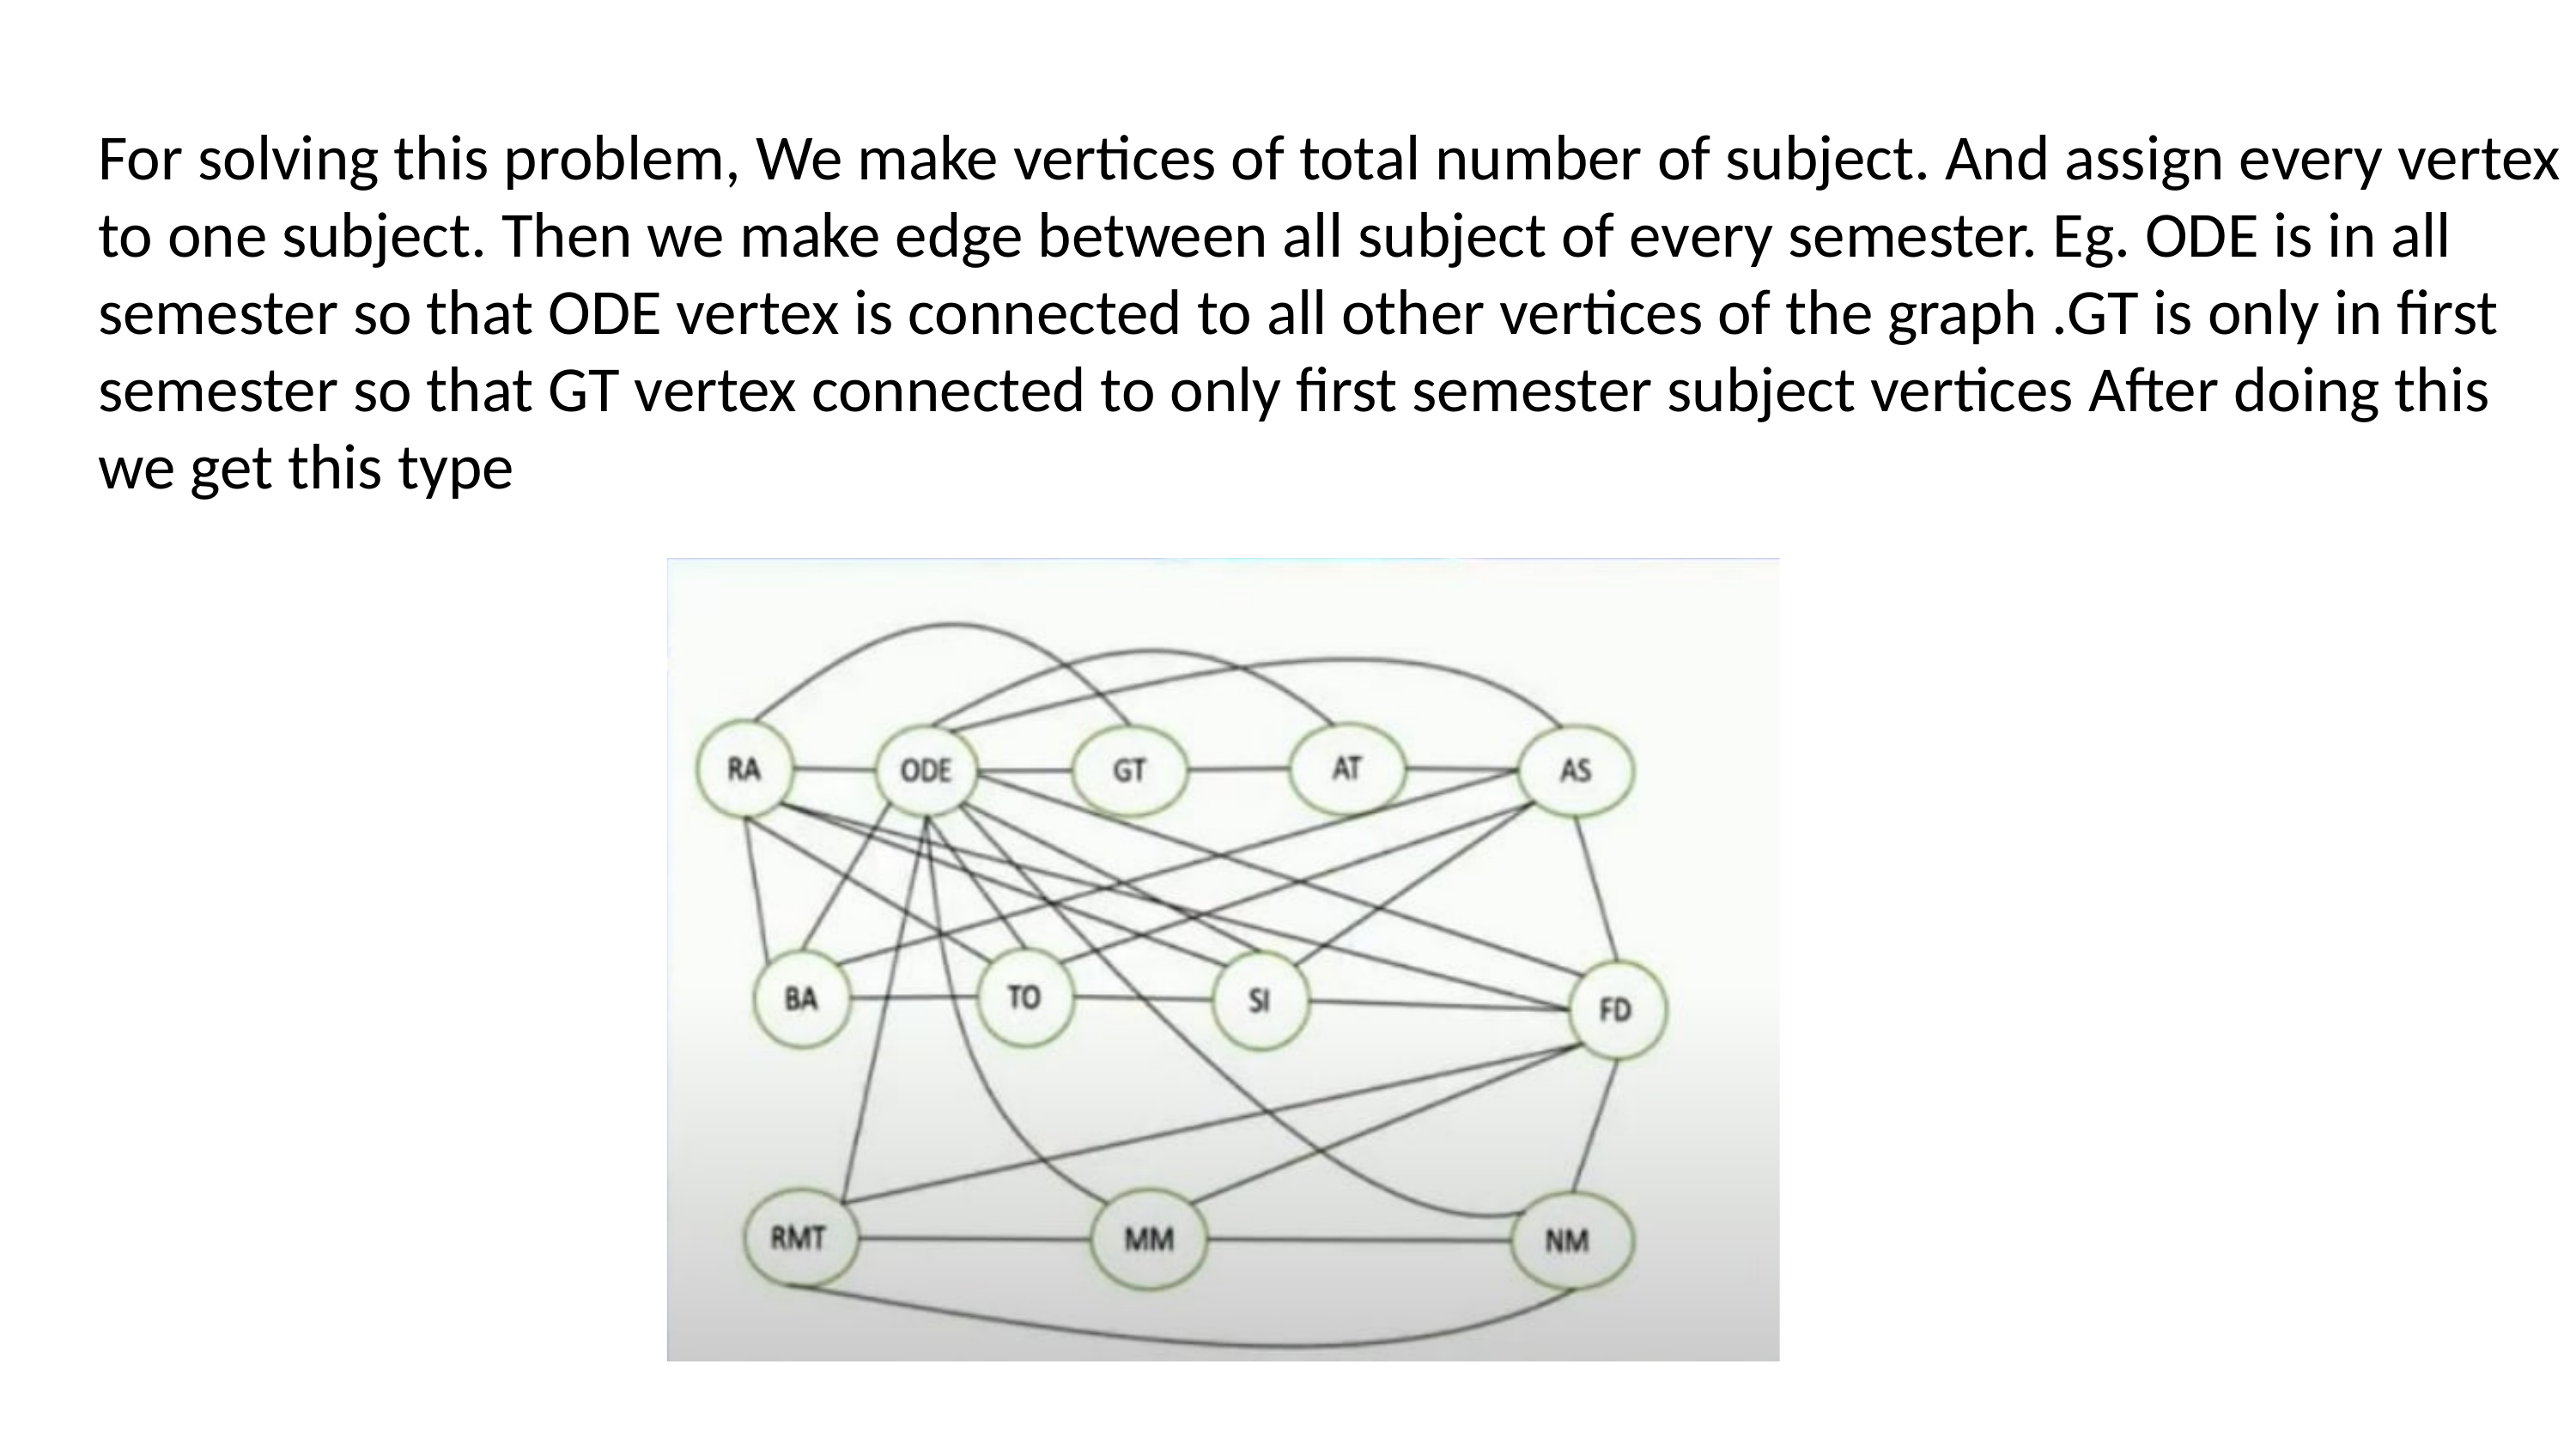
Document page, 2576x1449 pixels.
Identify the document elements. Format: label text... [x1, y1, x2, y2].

text_box For solving this problem, We make vertices of total number of subject. And assign every vertex to one subject. Then we make edge between all subject of every semester. Eg. ODE is in all semester so that ODE vertex is connected to all other vertices of the graph .GT is only in first semester so that GT vertex connected to only first semester subject vertices After doing this we get this type [85, 109, 2576, 508]
picture [666, 557, 1780, 1361]
